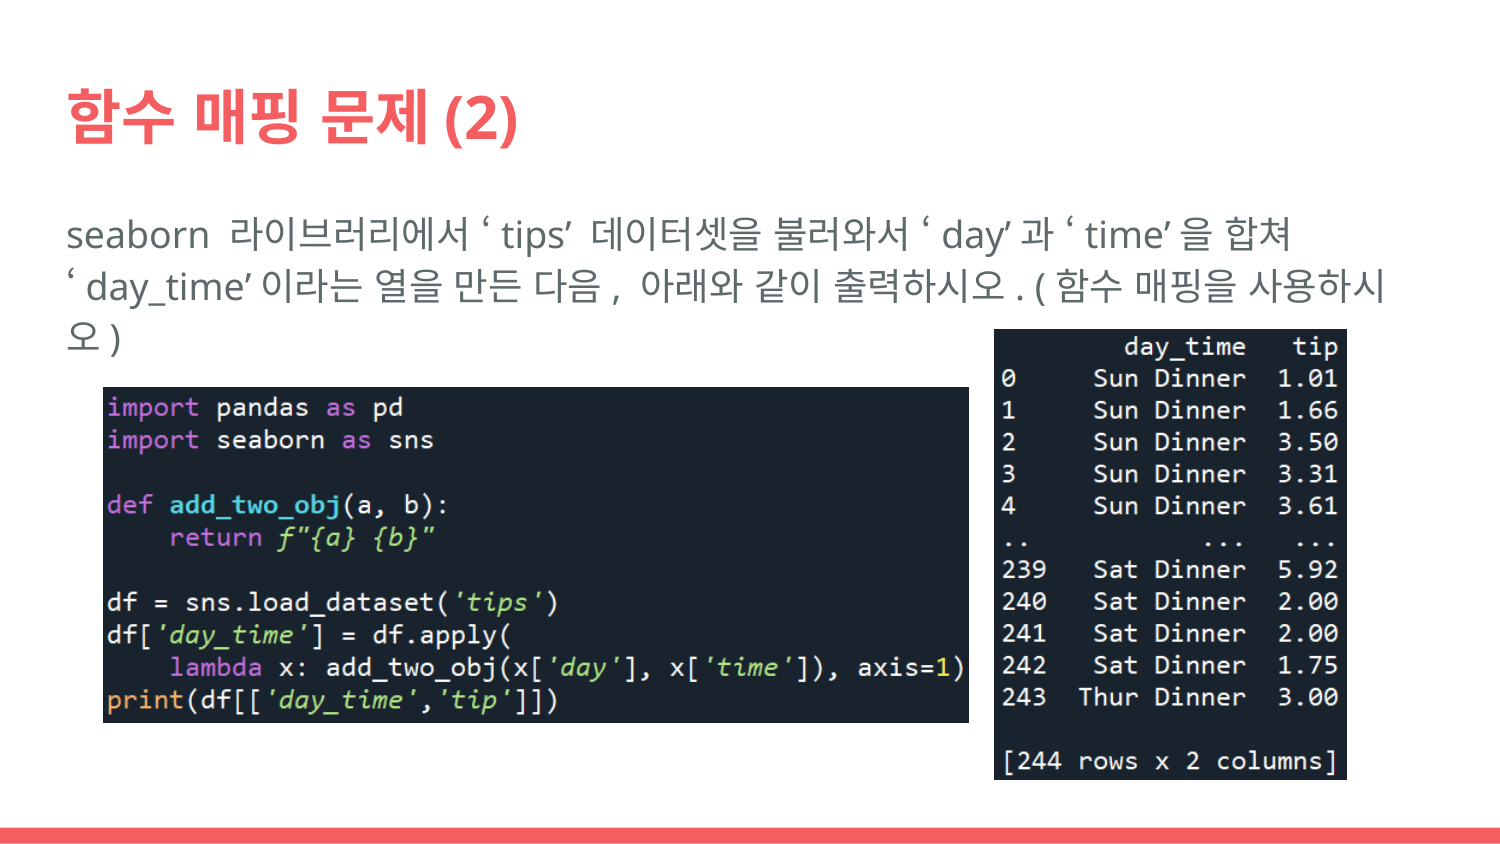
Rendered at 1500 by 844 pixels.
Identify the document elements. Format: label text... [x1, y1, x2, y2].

picture [103, 386, 969, 723]
list seaborn 라이브러리에서 ‘tips’ 데이터셋을 불러와서 ‘day’과 ‘time’을 합쳐 ‘day_time’이라는 열을 만든 다음, 아래와 같이 출력하시오. (함수 매핑을 사용하시오) [51, 189, 1449, 750]
title 함수 매핑 문제(2) [51, 64, 1449, 167]
picture [993, 329, 1347, 780]
